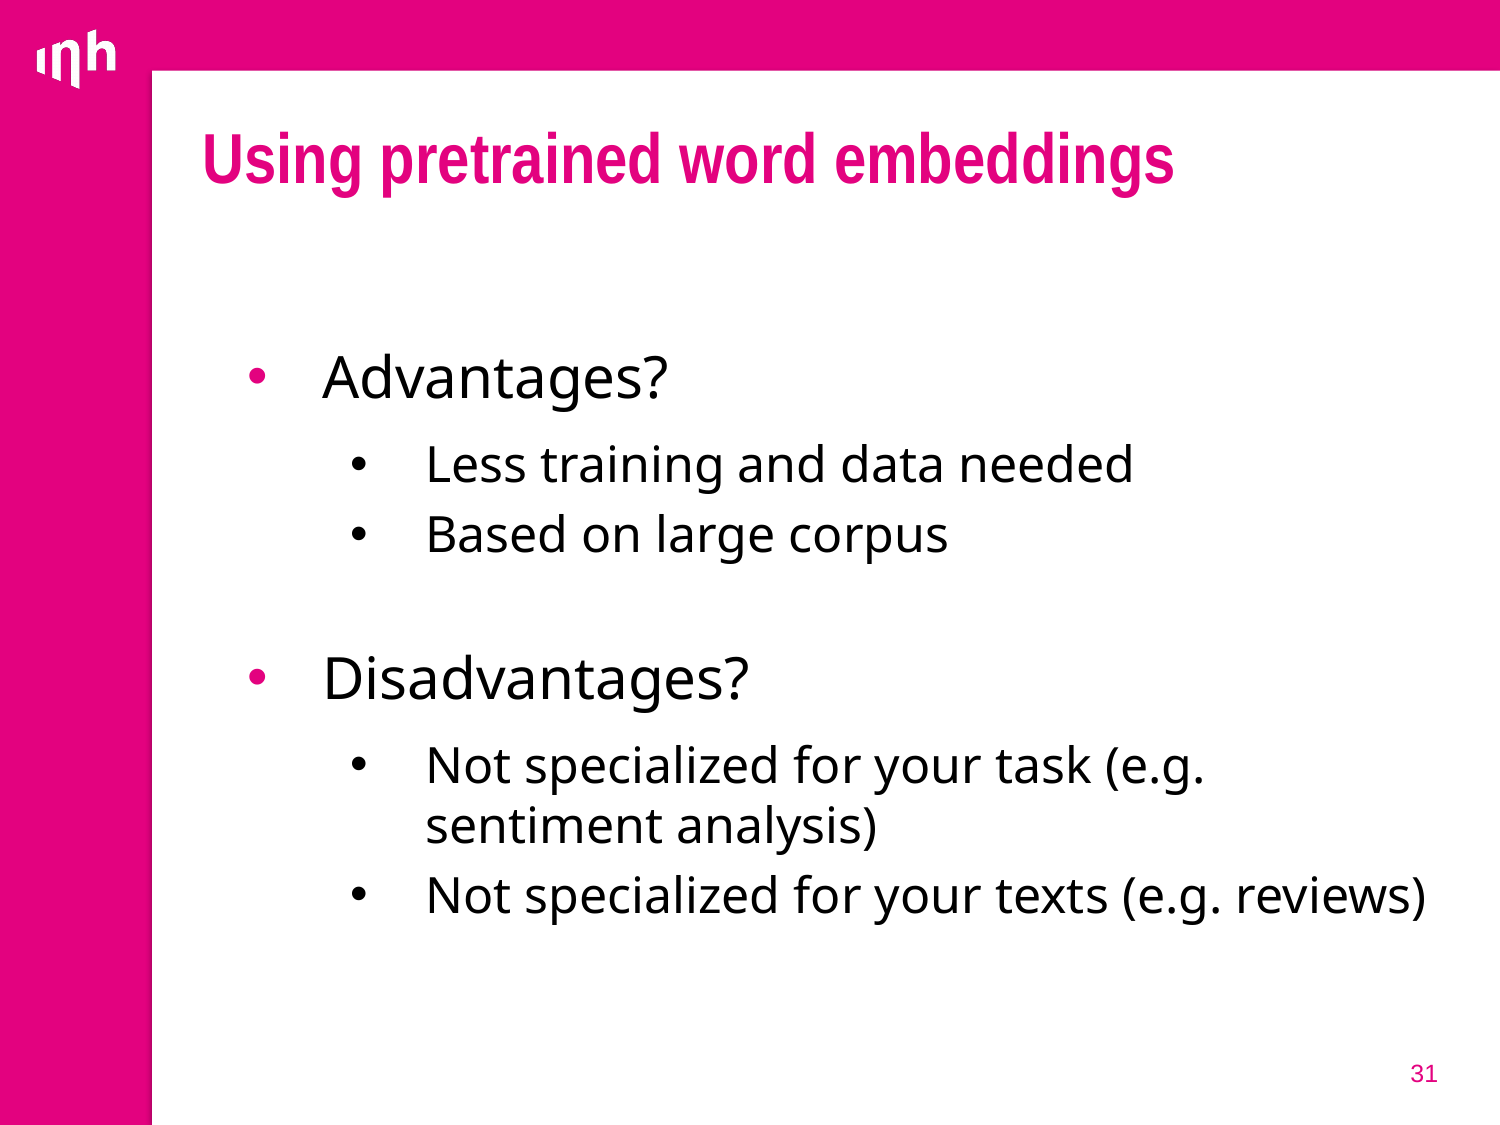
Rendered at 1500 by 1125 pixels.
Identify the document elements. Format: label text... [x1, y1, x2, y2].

list Advantages? Less training and data needed Based on large corpus Disadvantages? Not specialized for your task (e.g. sentiment analysis) Not specialized for your texts (e.g. reviews) [231, 332, 1454, 1059]
slide_number 31 [1103, 1042, 1454, 1103]
picture [29, 12, 123, 106]
title Using pretrained word embeddings [187, 104, 1454, 307]
